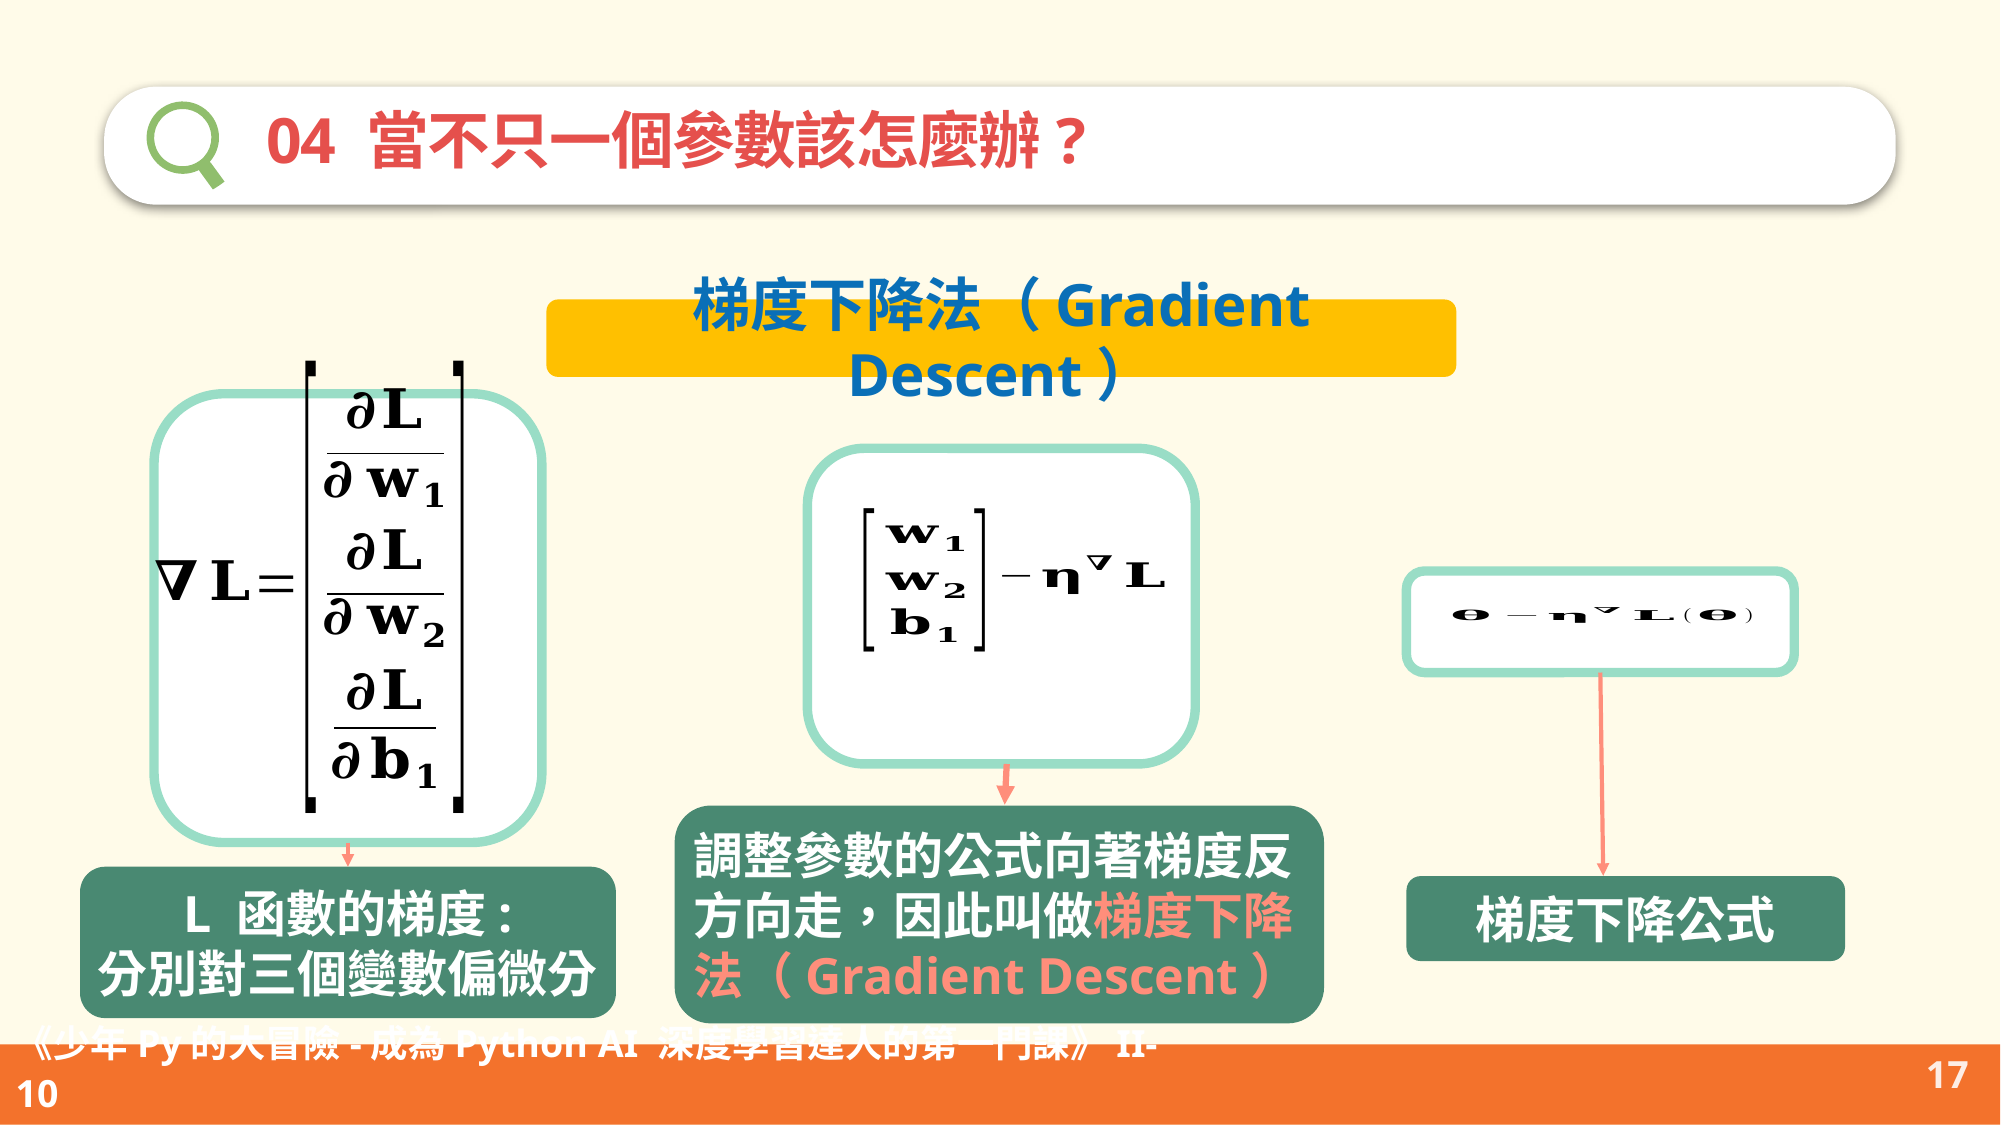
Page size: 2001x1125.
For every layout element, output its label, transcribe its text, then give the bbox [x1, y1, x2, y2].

slide_number 17 [1915, 1047, 1979, 1111]
text_box L 函數的梯度: 分別對三個變數偏微分 [80, 866, 616, 1019]
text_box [153, 359, 543, 843]
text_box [1600, 672, 1604, 877]
text_box 調整參數的公式向著梯度反方向走，因此叫做梯度下降法（Gradient Descent） [674, 805, 1325, 1024]
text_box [1406, 570, 1795, 673]
list 04 當不只一個參數該怎麼辦? [257, 106, 1838, 185]
text_box 梯度下降公式 [1406, 876, 1846, 962]
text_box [807, 448, 1196, 765]
text_box 梯度下降法（Gradient Descent） [546, 299, 1457, 377]
